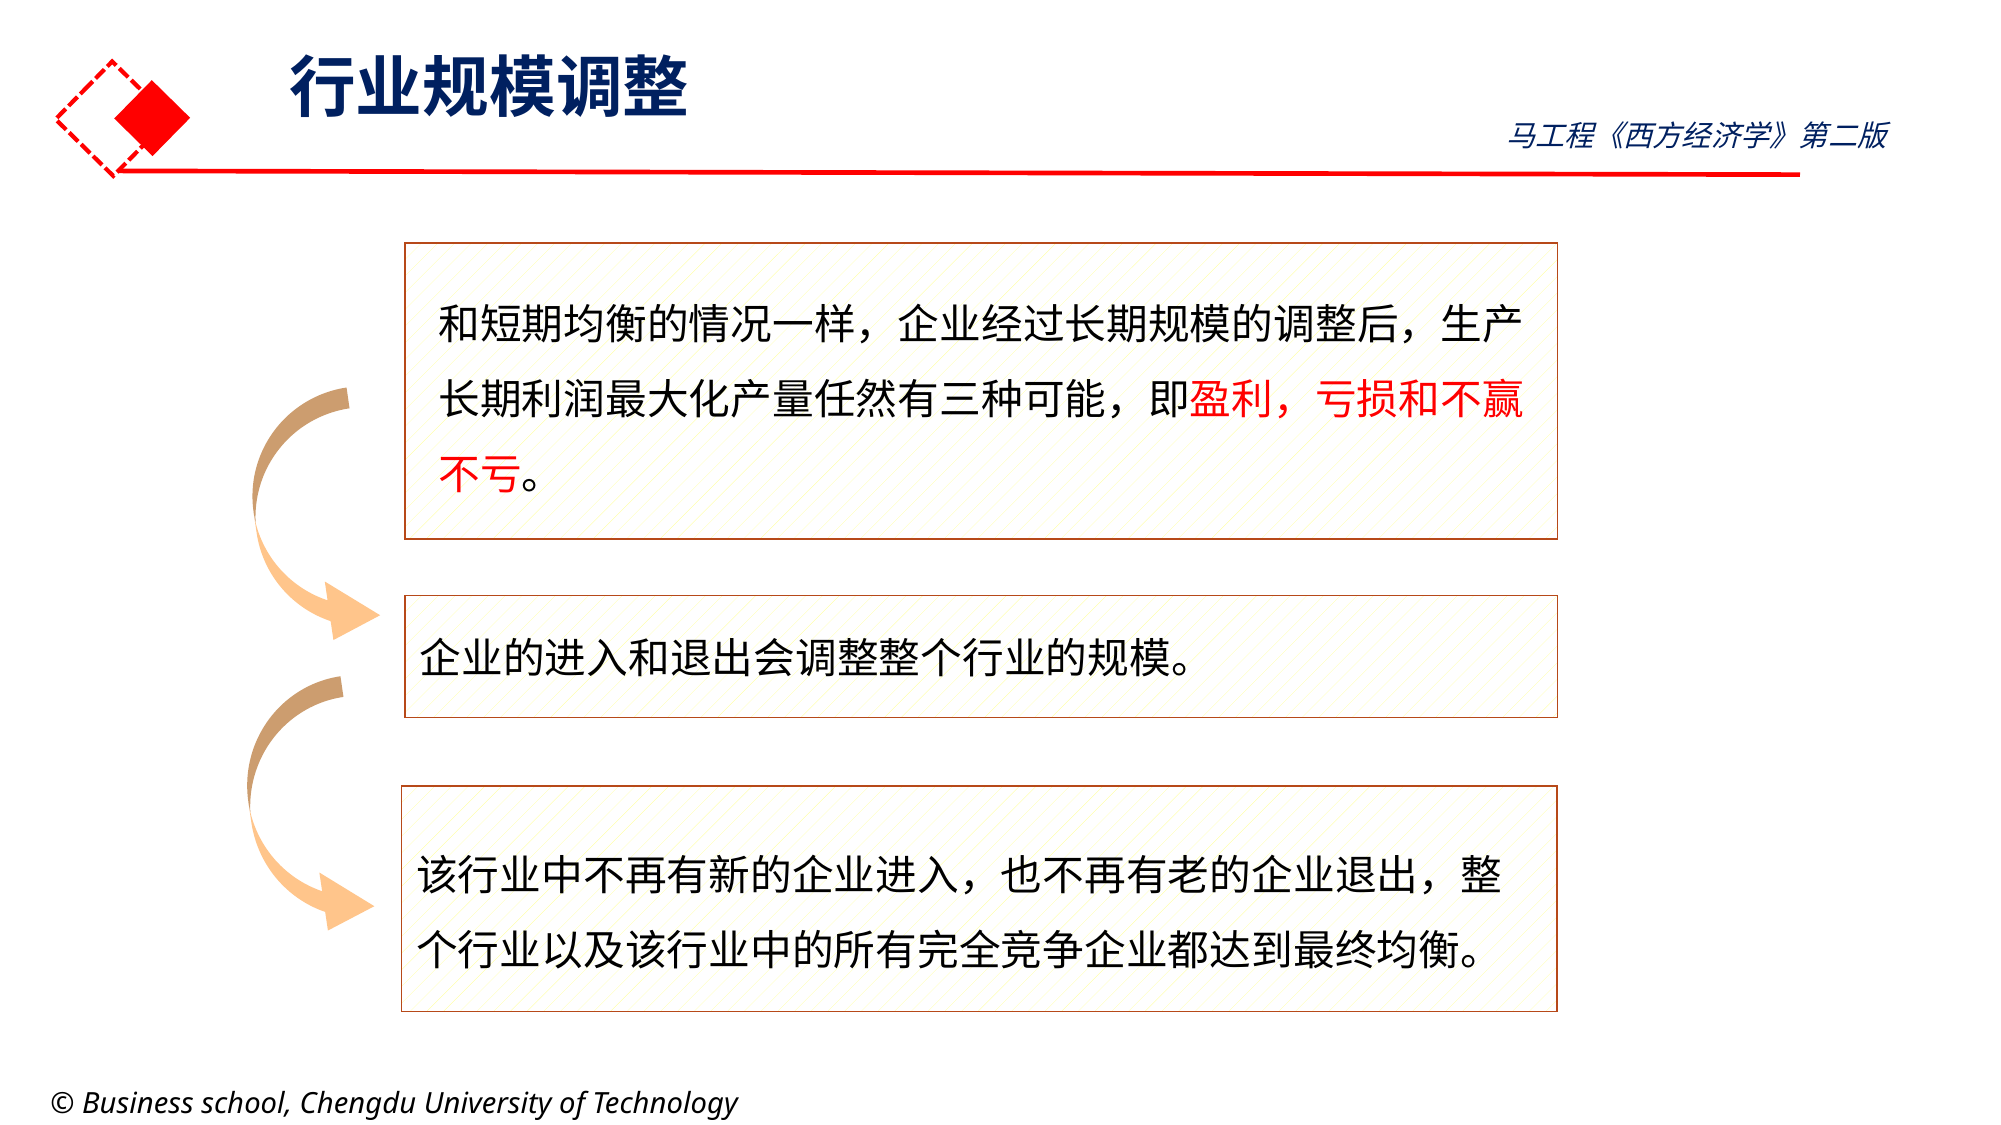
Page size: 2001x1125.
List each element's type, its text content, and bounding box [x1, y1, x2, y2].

text_box 和短期均衡的情况一样，企业经过长期规模的调整后，生产长期利润最大化产量任然有三种可能，即盈利，亏损和不赢不亏。 [423, 265, 1577, 506]
text_box 行业规模调整 [274, 46, 2000, 194]
text_box 马工程《西方经济学》第二版 [1491, 109, 1979, 160]
text_box [252, 387, 381, 641]
text_box 该行业中不再有新的企业进入，也不再有老的企业退出，整个行业以及该行业中的所有完全竞争企业都达到最终均衡。 [401, 786, 1558, 1012]
text_box [54, 61, 143, 178]
text_box [247, 676, 375, 931]
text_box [117, 170, 1800, 175]
text_box [114, 80, 191, 157]
text_box 企业的进入和退出会调整整个行业的规模。 [404, 595, 1558, 718]
text_box [388, 1068, 527, 1125]
text_box [404, 242, 1558, 539]
